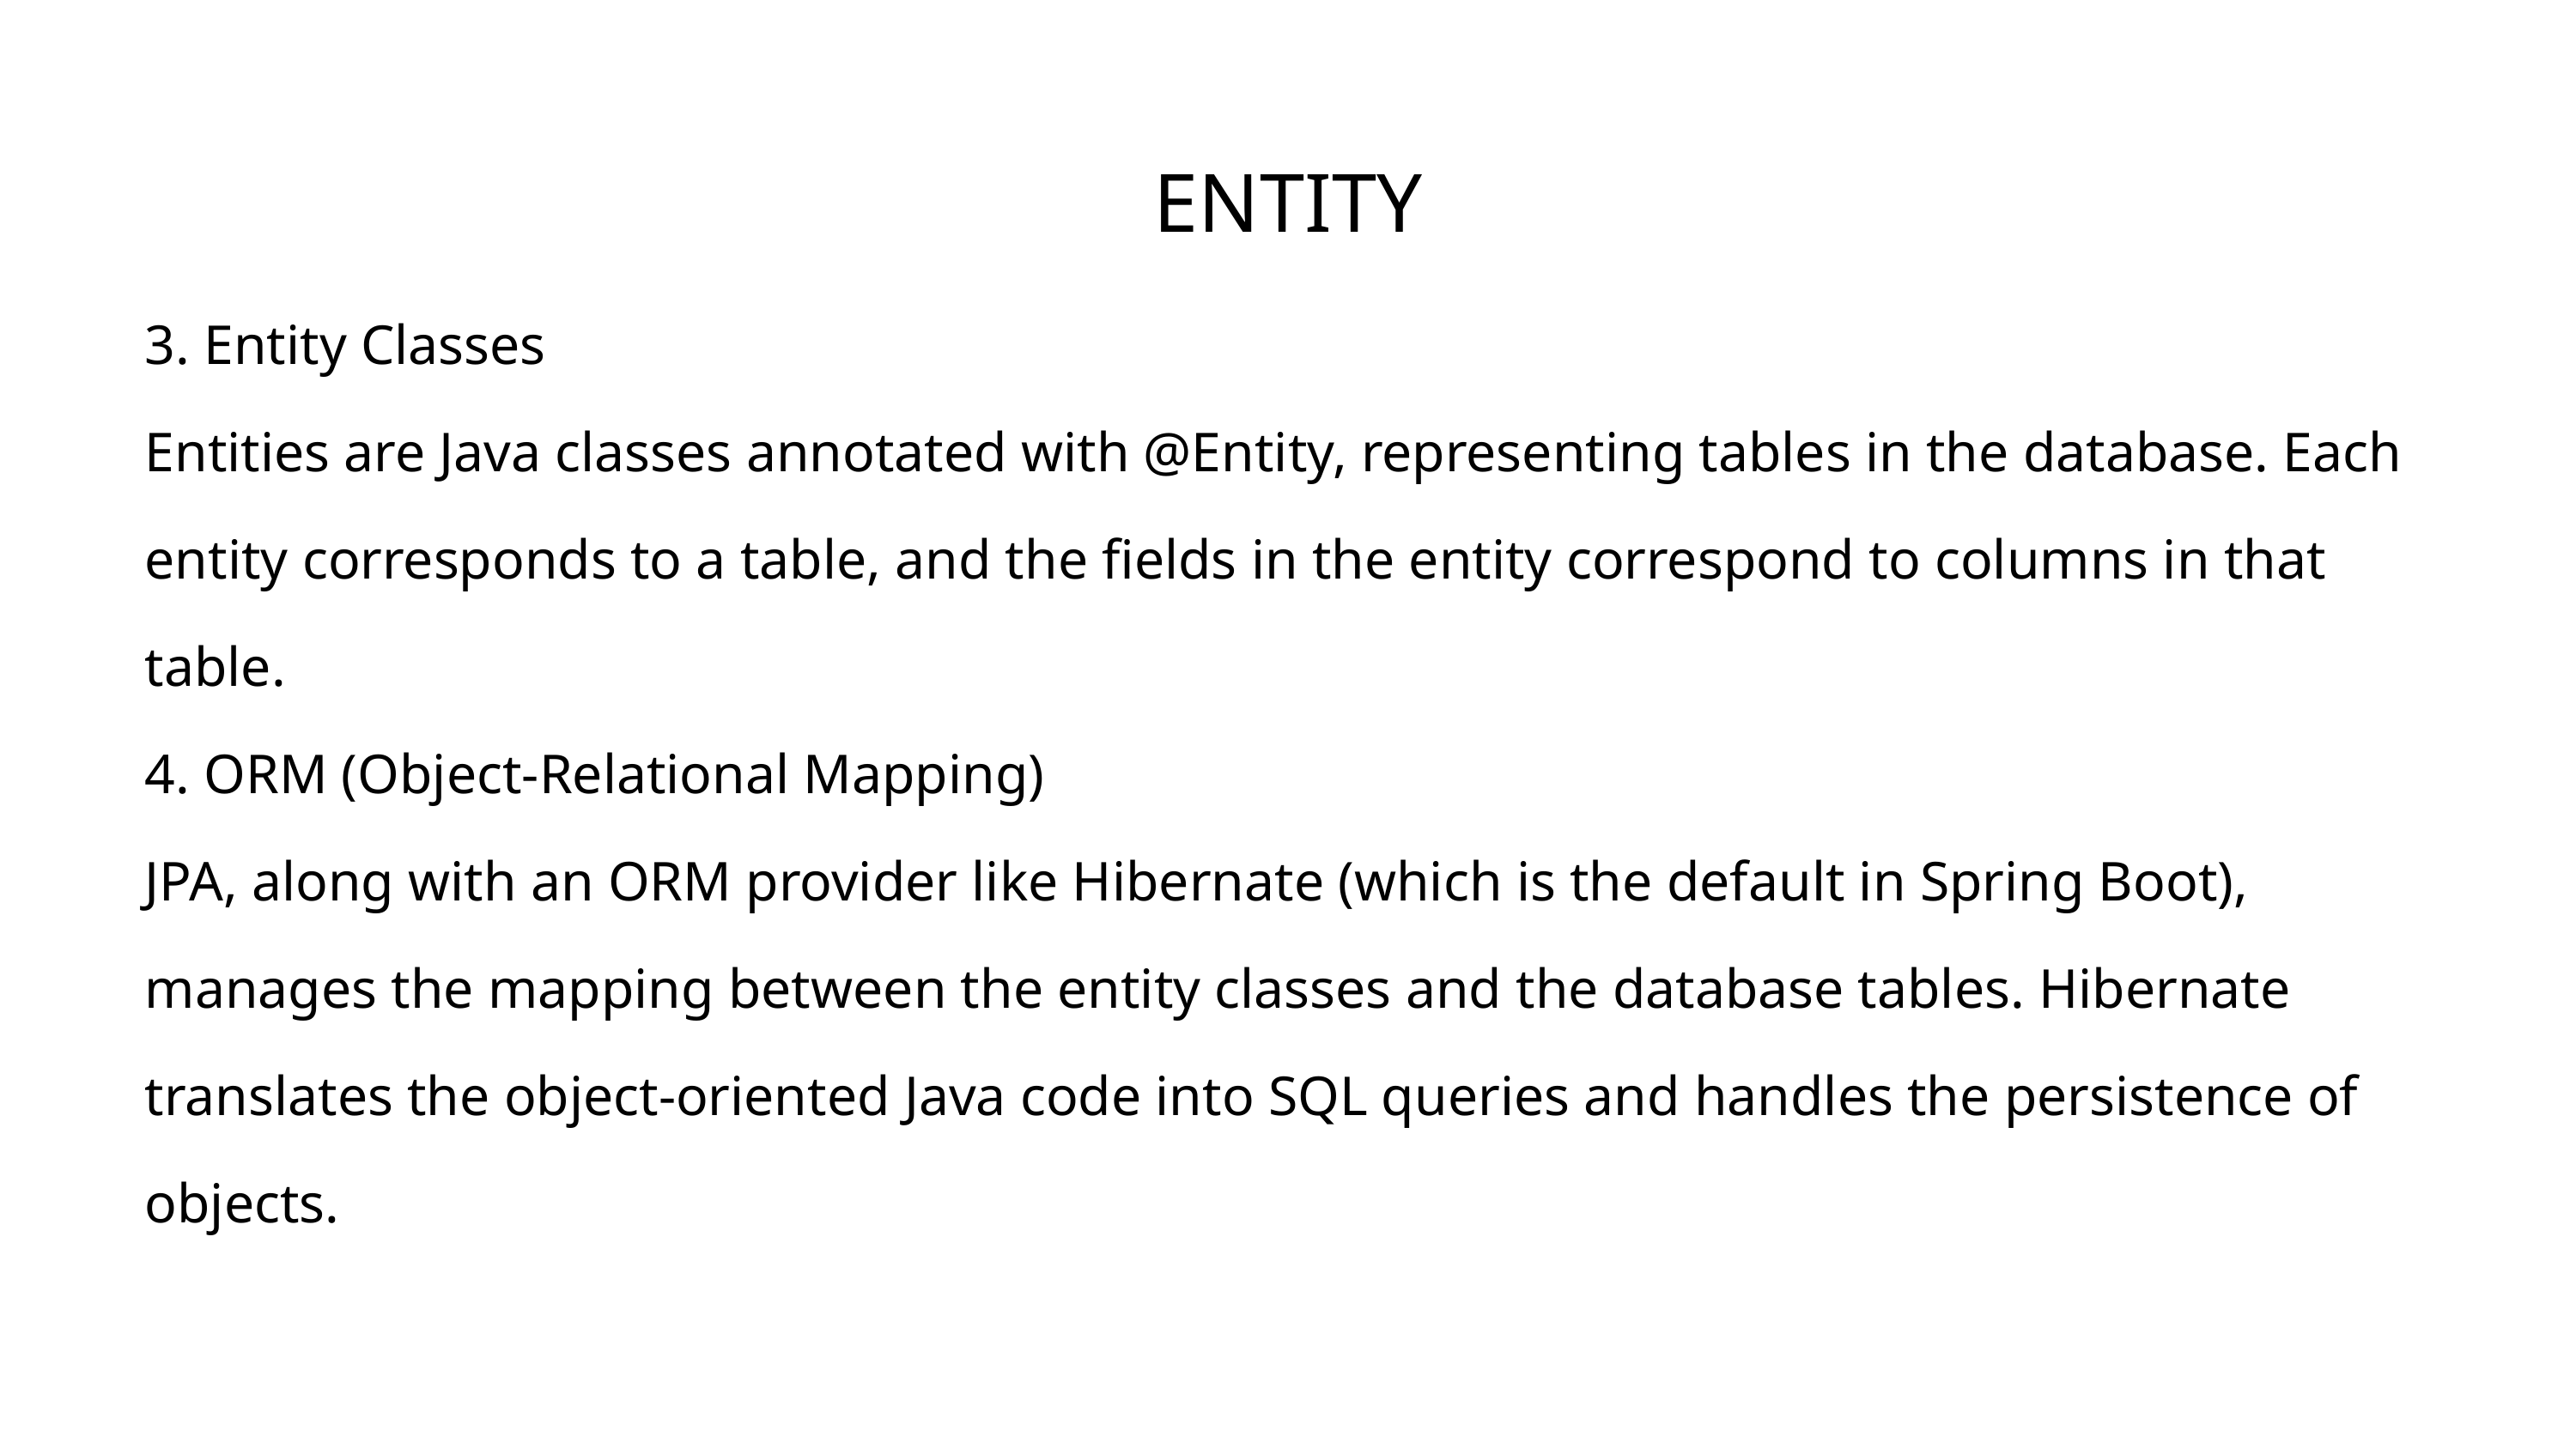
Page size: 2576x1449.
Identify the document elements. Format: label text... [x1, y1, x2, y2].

text_box ENTITY [144, 88, 2432, 249]
text_box 3. Entity Classes Entities are Java classes annotated with @Entity, representing tables in the database. Each entity corresponds to a table, and the fields in the entity correspond to columns in that table. 4. ORM (Object-Relational Mapping) JPA, along with an ORM provider like Hibernate (which is the default in Spring Boot), manages the mapping between the entity classes and the database tables. Hibernate translates the object-oriented Java code into SQL queries and handles the persistence of objects. [144, 267, 2432, 1234]
